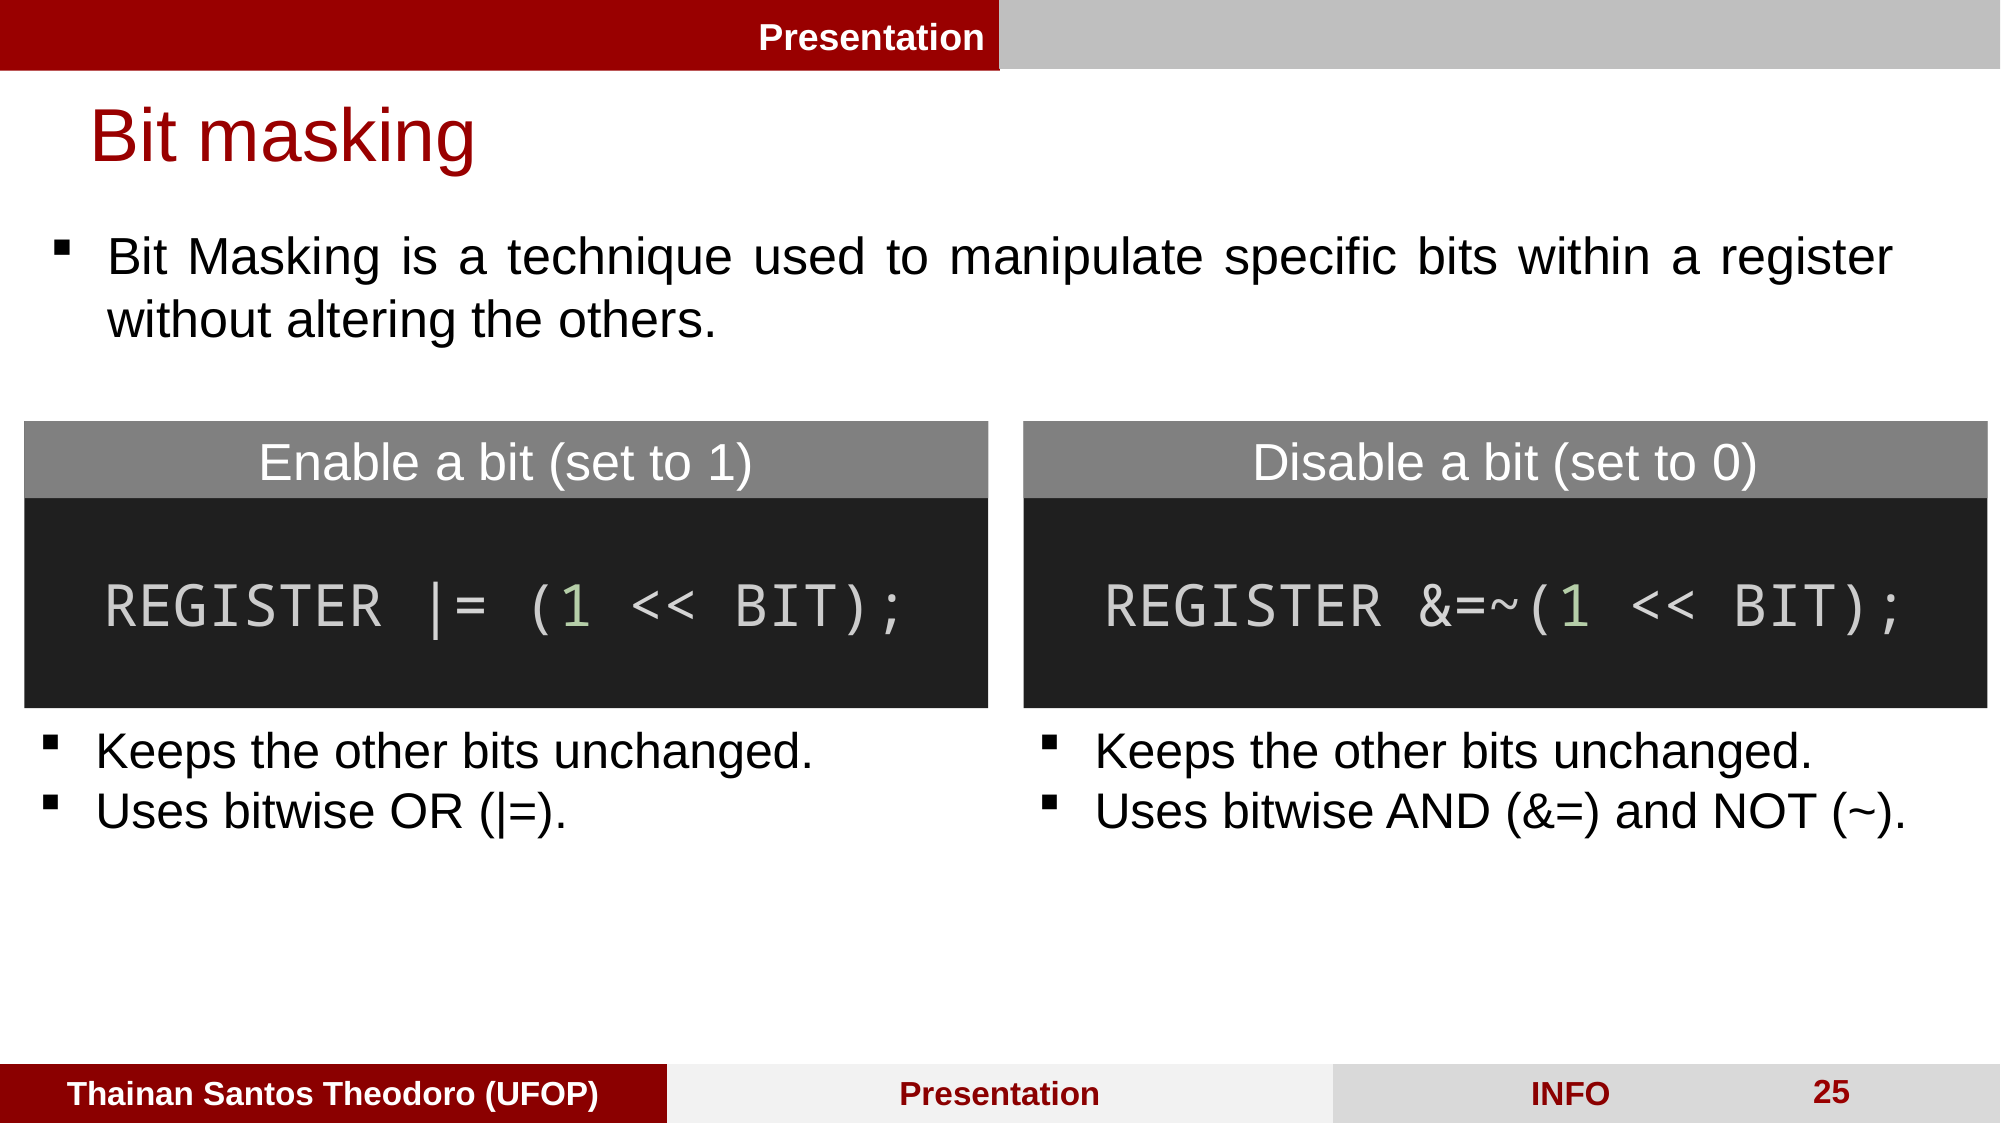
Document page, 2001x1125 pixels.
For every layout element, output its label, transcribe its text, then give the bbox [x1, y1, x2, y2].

text_box Disable a bit (set to 0) [1023, 421, 1988, 499]
text_box REGISTER &=~(1 << BIT); [1023, 499, 1988, 709]
text_box Bit masking [0, 79, 2000, 184]
text_box REGISTER |= (1 << BIT); [24, 499, 989, 709]
text_box Bit Masking is a technique used to manipulate specific bits within a register without altering the others. [36, 215, 1910, 355]
text_box Enable a bit (set to 1) [24, 421, 989, 499]
text_box Keeps the other bits unchanged. Uses bitwise AND (&=) and NOT (~). [1023, 711, 1988, 847]
text_box Keeps the other bits unchanged. Uses bitwise OR (|=). [24, 711, 989, 847]
